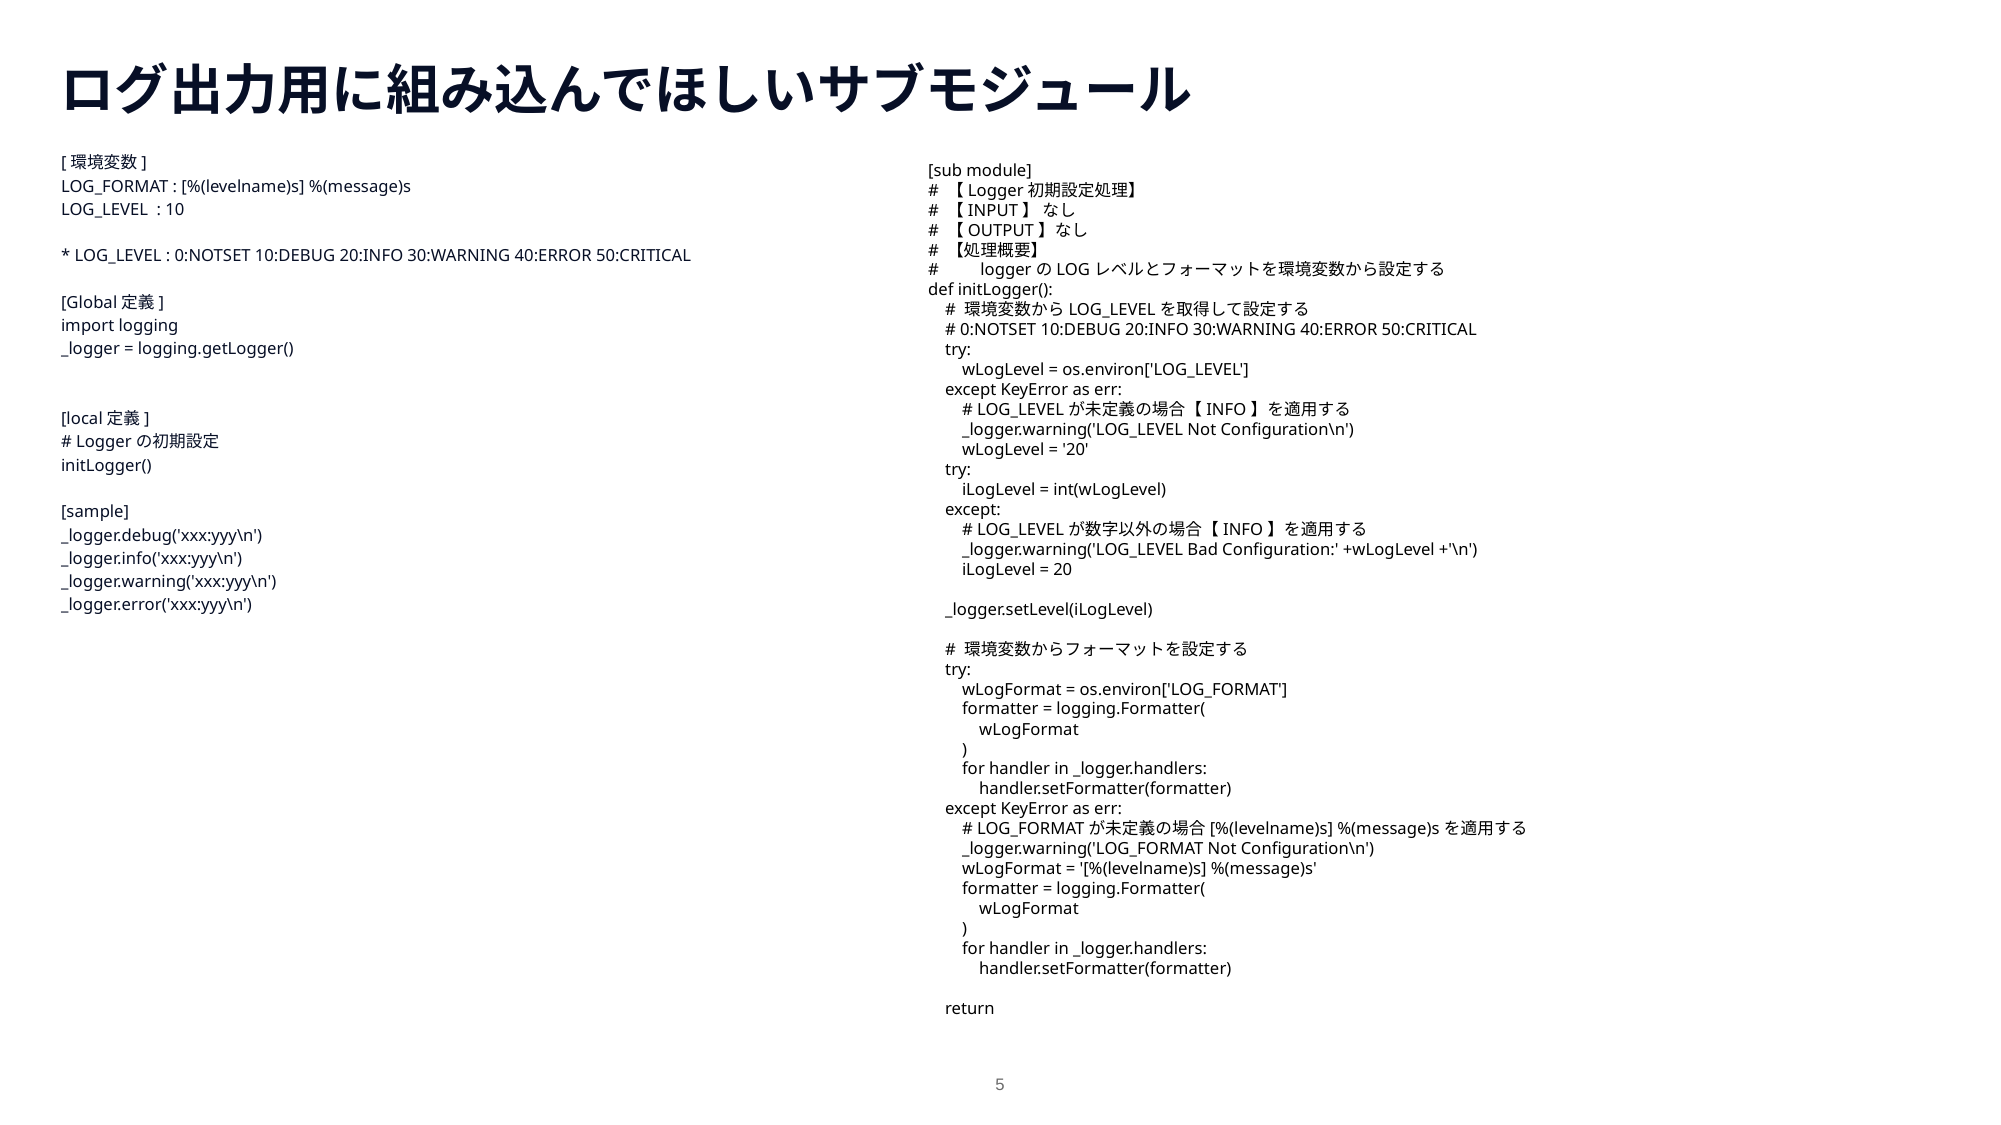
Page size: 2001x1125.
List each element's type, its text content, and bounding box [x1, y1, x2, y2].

text_box [sub module] # 【Logger初期設定処理】 # 【INPUT】 なし # 【OUTPUT】なし # 【処理概要】 # loggerのLOGレベルとフォーマットを環境変数から設定する def initLogger(): # 環境変数からLOG_LEVELを取得して設定する # 0:NOTSET 10:DEBUG 20:INFO 30:WARNING 40:ERROR 50:CRITICAL try: wLogLevel = os.environ['LOG_LEVEL'] except KeyError as err: # LOG_LEVELが未定義の場合【INFO】を適用する _logger.warning('LOG_LEVEL Not Configuration\n') wLogLevel = '20' try: iLogLevel = int(wLogLevel) except: # LOG_LEVELが数字以外の場合【INFO】を適用する _logger.warning('LOG_LEVEL Bad Configuration:' +wLogLevel +'\n') iLogLevel = 20 _logger.setLevel(iLogLevel) # 環境変数からフォーマットを設定する try: wLogFormat = os.environ['LOG_FORMAT'] formatter = logging.Formatter( wLogFormat ) for handler in _logger.handlers: handler.setFormatter(formatter) except KeyError as err: # LOG_FORMATが未定義の場合[%(levelname)s] %(message)sを適用する _logger.warning('LOG_FORMAT Not Configuration\n') wLogFormat = '[%(levelname)s] %(message)s' formatter = logging.Formatter( wLogFormat ) for handler in _logger.handlers: handler.setFormatter(formatter) return [928, 152, 1939, 1023]
title ログ出力用に組み込んでほしいサブモジュール [60, 54, 1939, 120]
list [環境変数] LOG_FORMAT : [%(levelname)s] %(message)s LOG_LEVEL : 10 * LOG_LEVEL : 0:NOTSET 10:DEBUG 20:INFO 30:WARNING 40:ERROR 50:CRITICAL [Global定義] import logging _logger = logging.getLogger() [local定義] # Loggerの初期設定 initLogger() [sample] _logger.debug('xxx:yyy\n') _logger.info('xxx:yyy\n') _logger.warning('xxx:yyy\n') _logger.error('xxx:yyy\n') [60, 152, 908, 1005]
